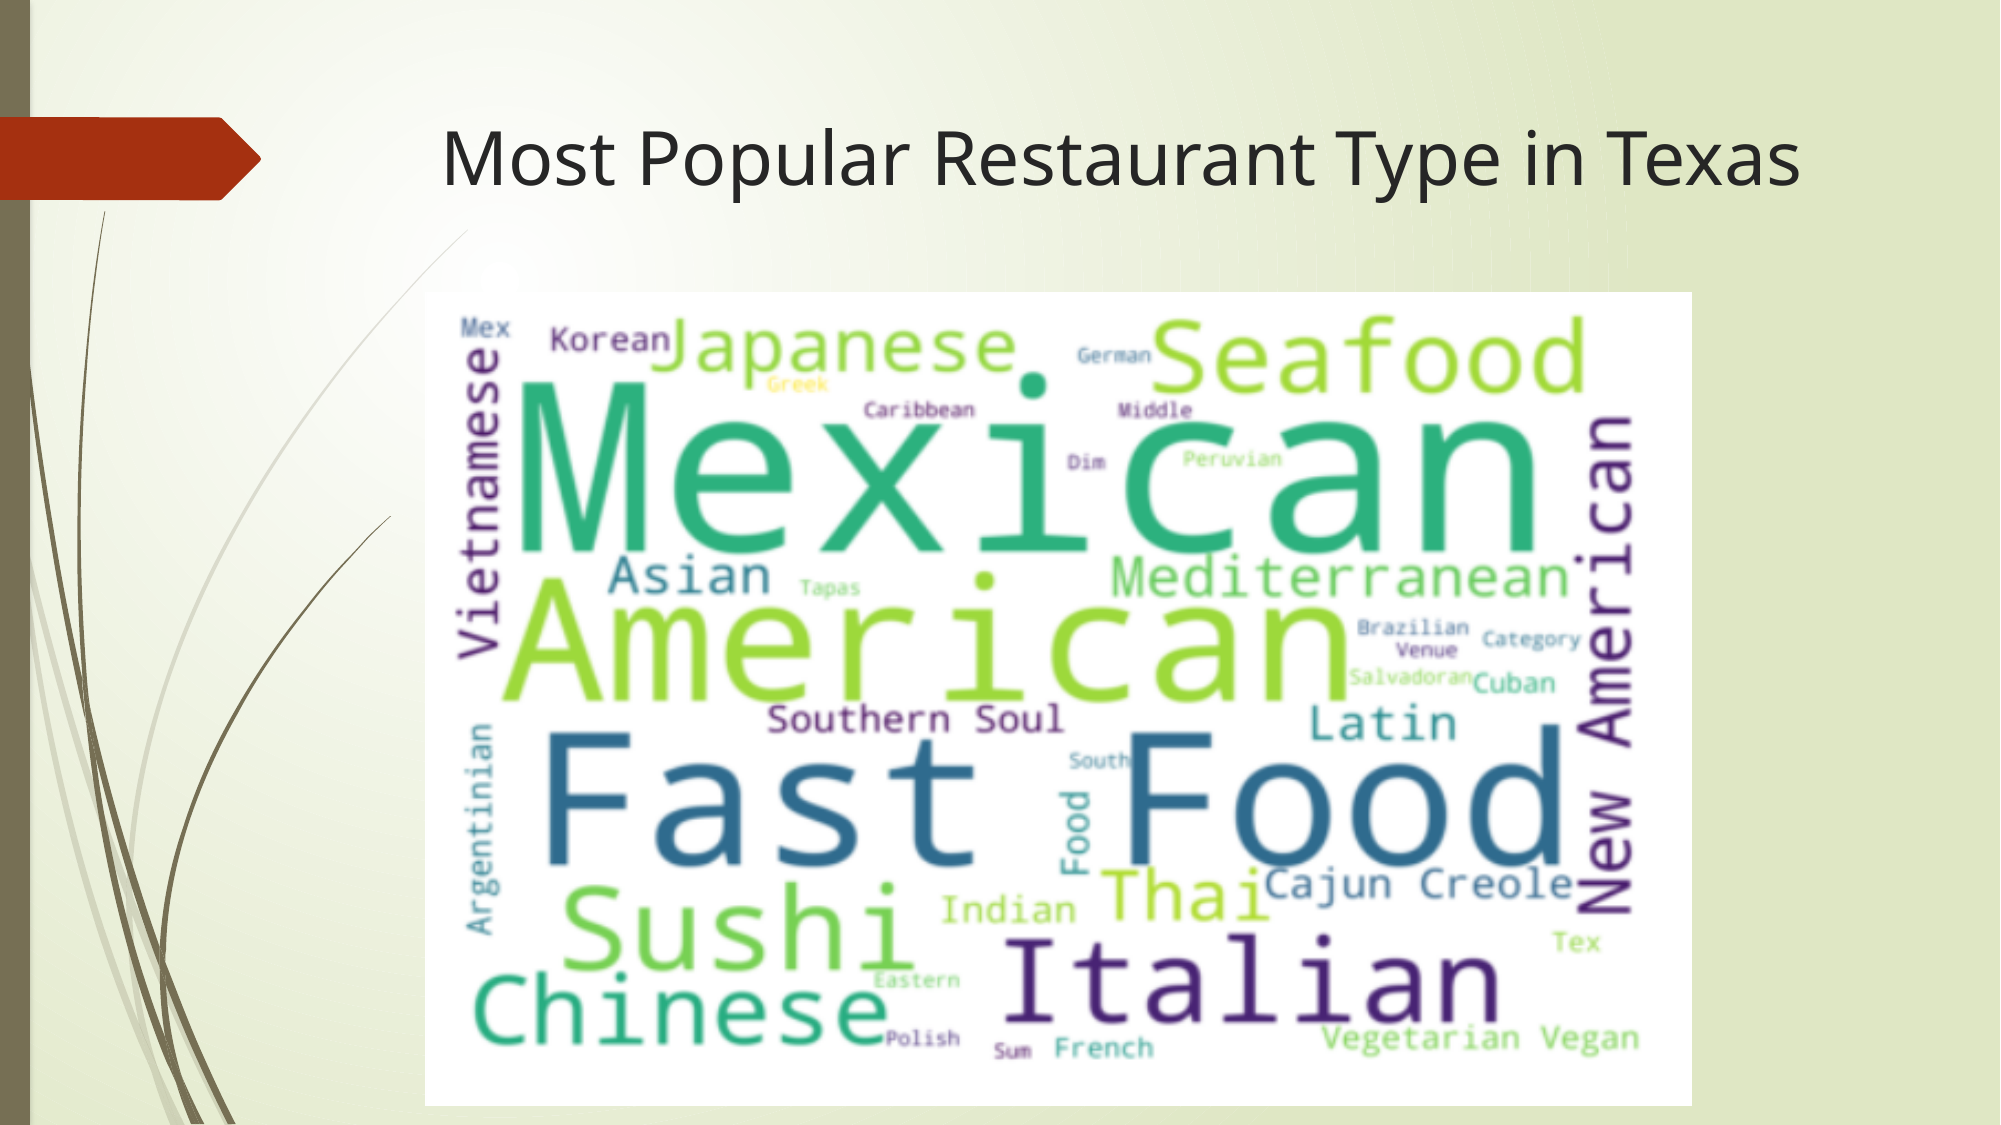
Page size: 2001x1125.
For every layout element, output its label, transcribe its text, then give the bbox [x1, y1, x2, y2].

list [425, 292, 1692, 1106]
title Most Popular Restaurant Type in Texas [425, 102, 1888, 313]
